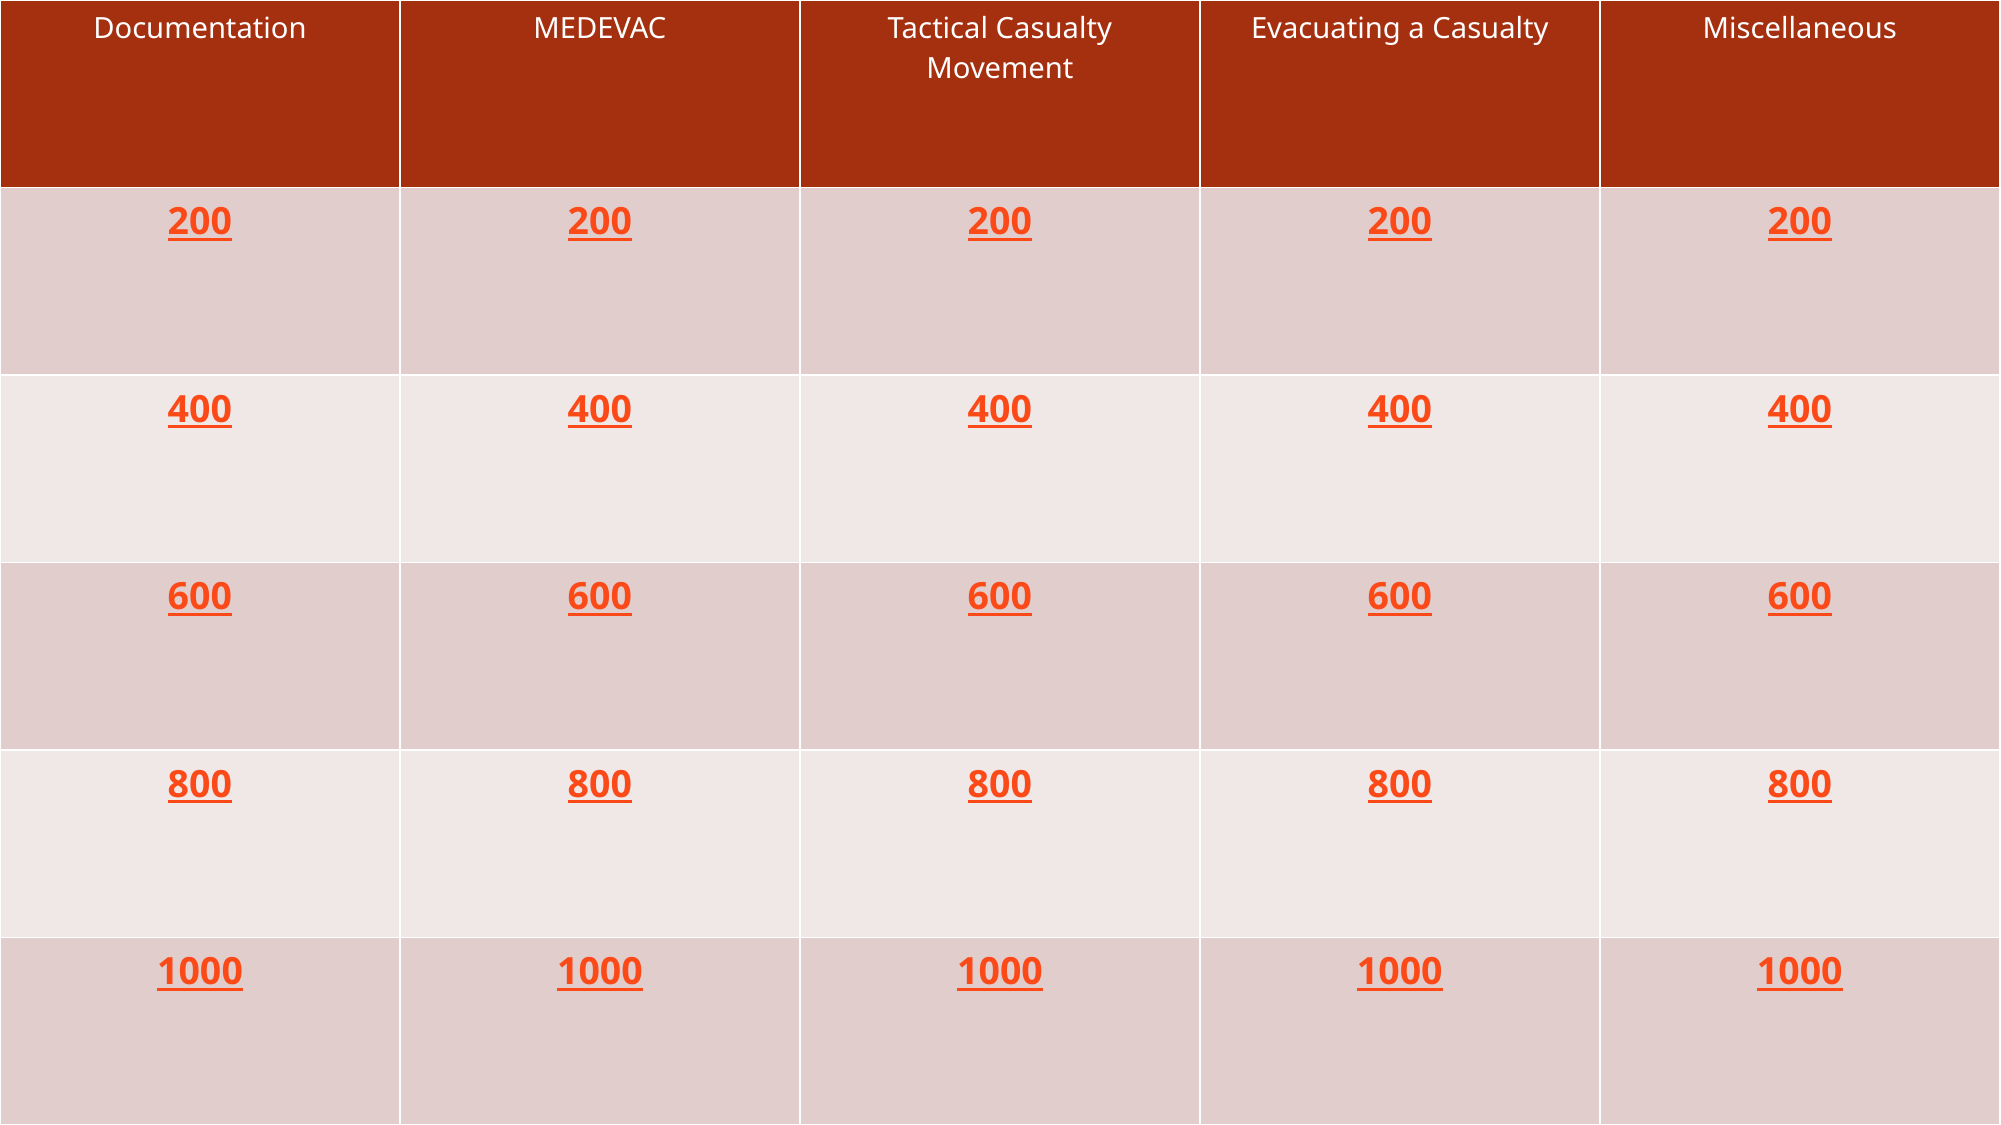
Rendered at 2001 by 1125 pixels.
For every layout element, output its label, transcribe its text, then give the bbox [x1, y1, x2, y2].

table_header MEDEVAC [401, 1, 799, 187]
table_cell 200 [1, 188, 399, 374]
table_cell 1000 [1201, 938, 1599, 1124]
table_header Tactical Casualty Movement [801, 1, 1199, 187]
table_cell 400 [1, 376, 399, 562]
table_cell 400 [1601, 376, 1999, 562]
table_cell 600 [1201, 563, 1599, 749]
table_cell 800 [401, 751, 799, 937]
table_cell 1000 [1, 938, 399, 1124]
table_cell 400 [1201, 376, 1599, 562]
table_cell 200 [1201, 188, 1599, 374]
table_cell 1000 [401, 938, 799, 1124]
table_cell 600 [1601, 563, 1999, 749]
table_cell 600 [1, 563, 399, 749]
table_header Evacuating a Casualty [1201, 1, 1599, 187]
table_cell 200 [801, 188, 1199, 374]
table_cell 800 [1601, 751, 1999, 937]
table_cell 400 [801, 376, 1199, 562]
table_cell 400 [401, 376, 799, 562]
table_cell 800 [801, 751, 1199, 937]
table_header Documentation [1, 1, 399, 187]
table_cell 1000 [1601, 938, 1999, 1124]
table_cell 200 [1601, 188, 1999, 374]
table_header Miscellaneous [1601, 1, 1999, 187]
table_cell 600 [801, 563, 1199, 749]
table_cell 800 [1, 751, 399, 937]
table_cell 1000 [801, 938, 1199, 1124]
table_cell 600 [401, 563, 799, 749]
table_cell 800 [1201, 751, 1599, 937]
table_cell 200 [401, 188, 799, 374]
